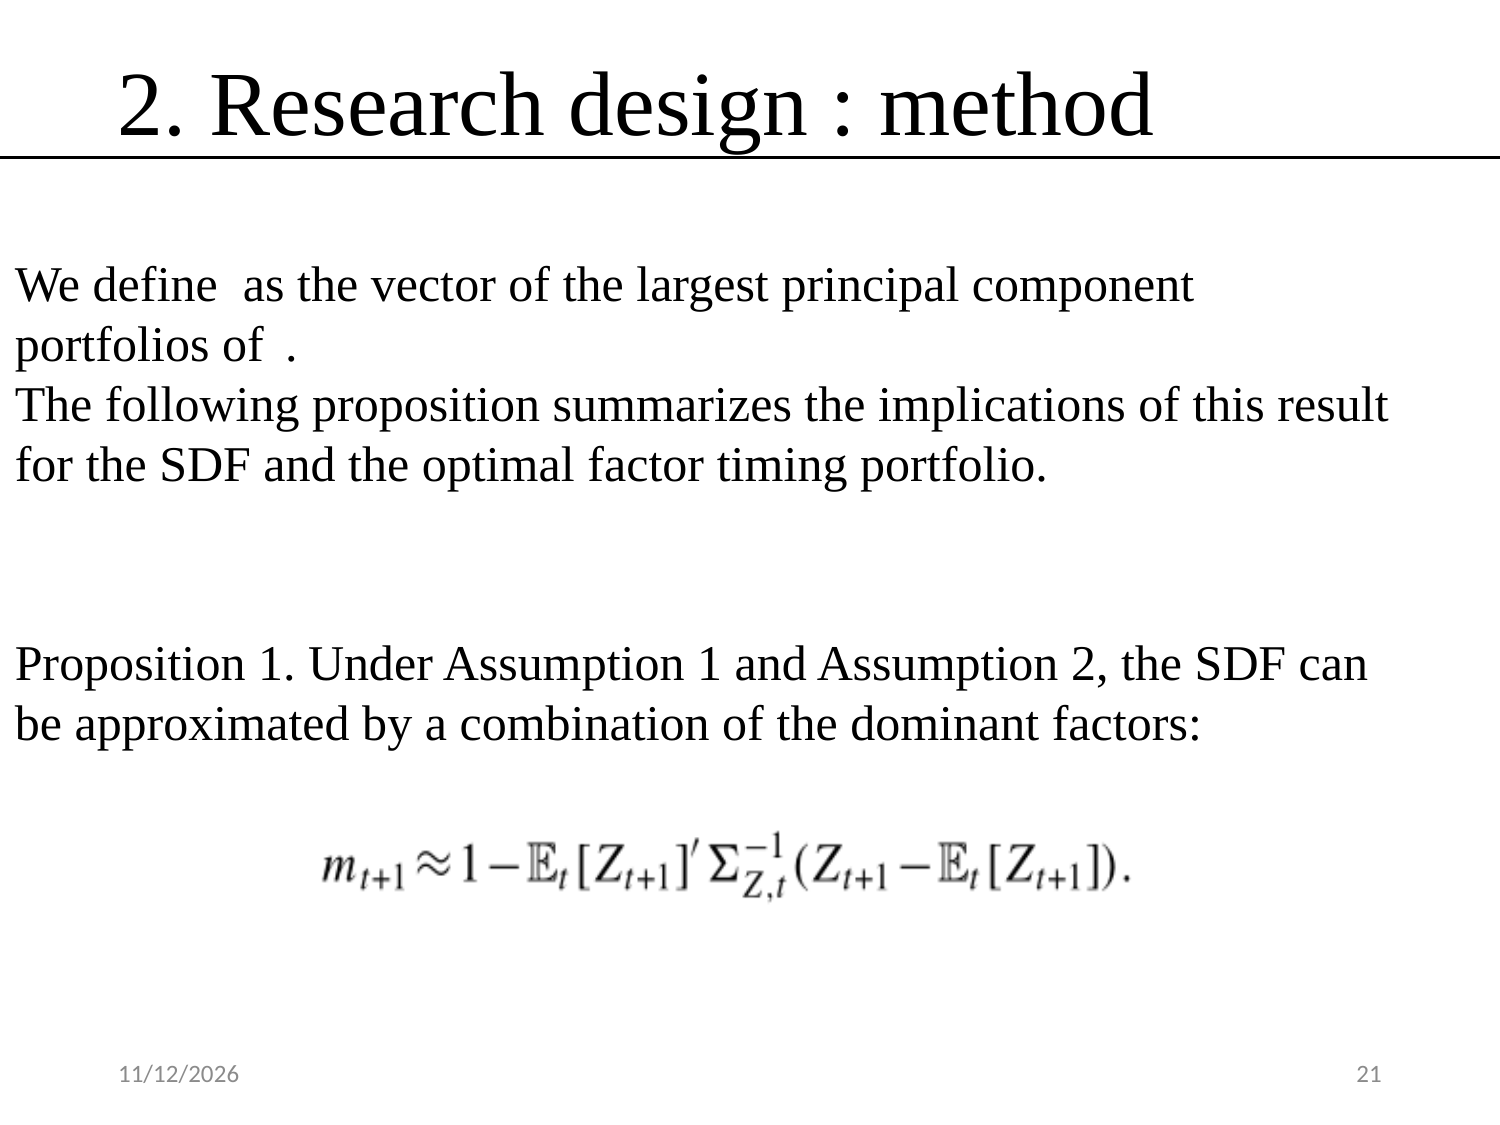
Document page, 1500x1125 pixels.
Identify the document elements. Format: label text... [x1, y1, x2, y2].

slide_number 21 [1059, 1042, 1397, 1103]
text_box Proposition 1. Under Assumption 1 and Assumption 2, the SDF can be approximated by a combination of the dominant factors: [0, 623, 1392, 758]
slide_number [103, 1042, 441, 1103]
text_box 2. Research design : method [103, 48, 1397, 153]
picture [271, 785, 1179, 958]
